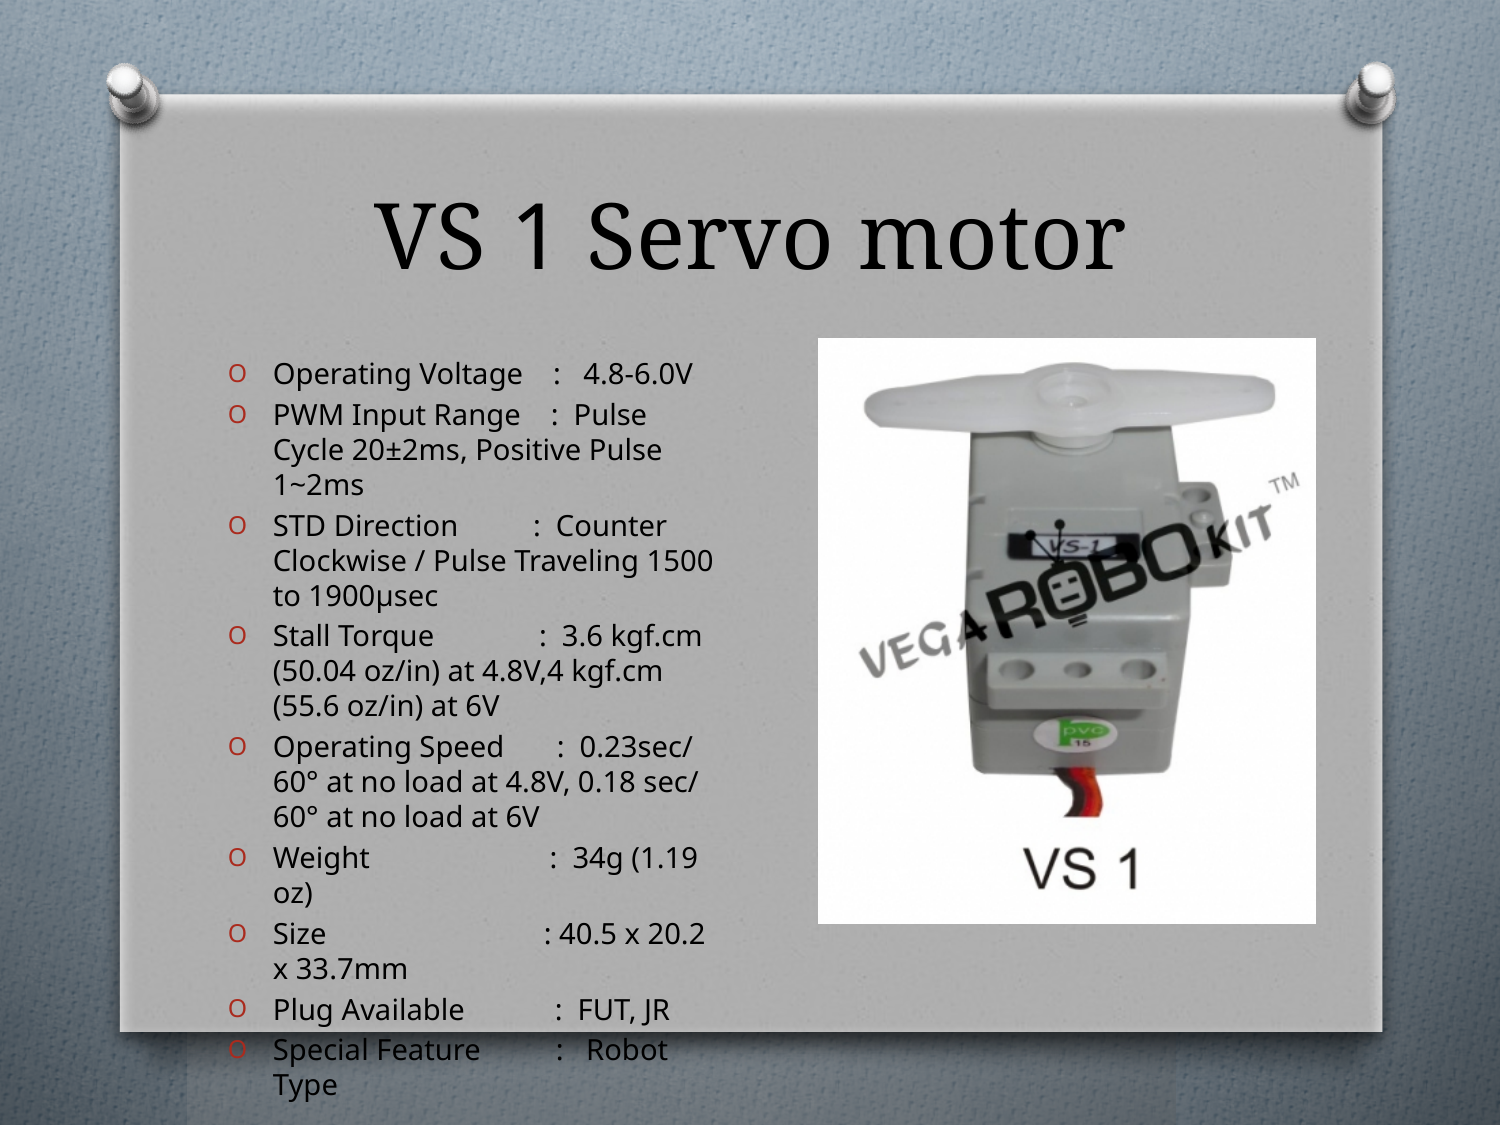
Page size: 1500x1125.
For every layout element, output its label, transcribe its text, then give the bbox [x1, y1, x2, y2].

picture [75, 29, 198, 153]
title VS 1 Servo motor [179, 134, 1323, 332]
picture [818, 337, 1316, 924]
picture [1317, 35, 1439, 156]
list Operating Voltage : 4.8-6.0V PWM Input Range : Pulse Cycle 20±2ms, Positive Pulse 1~2ms STD Direction : Counter Clockwise / Pulse Traveling 1500 to 1900µsec Stall Torque : 3.6 kgf.cm (50.04 oz/in) at 4.8V,4 kgf.cm (55.6 oz/in) at 6V Operating Speed : 0.23sec/ 60° at no load at 4.8V, 0.18 sec/ 60° at no load at 6V Weight : 34g (1.19 oz) Size : 40.5 x 20.2 x 33.7mm Plug Available : FUT, JR Special Feature : Robot Type [213, 348, 738, 939]
